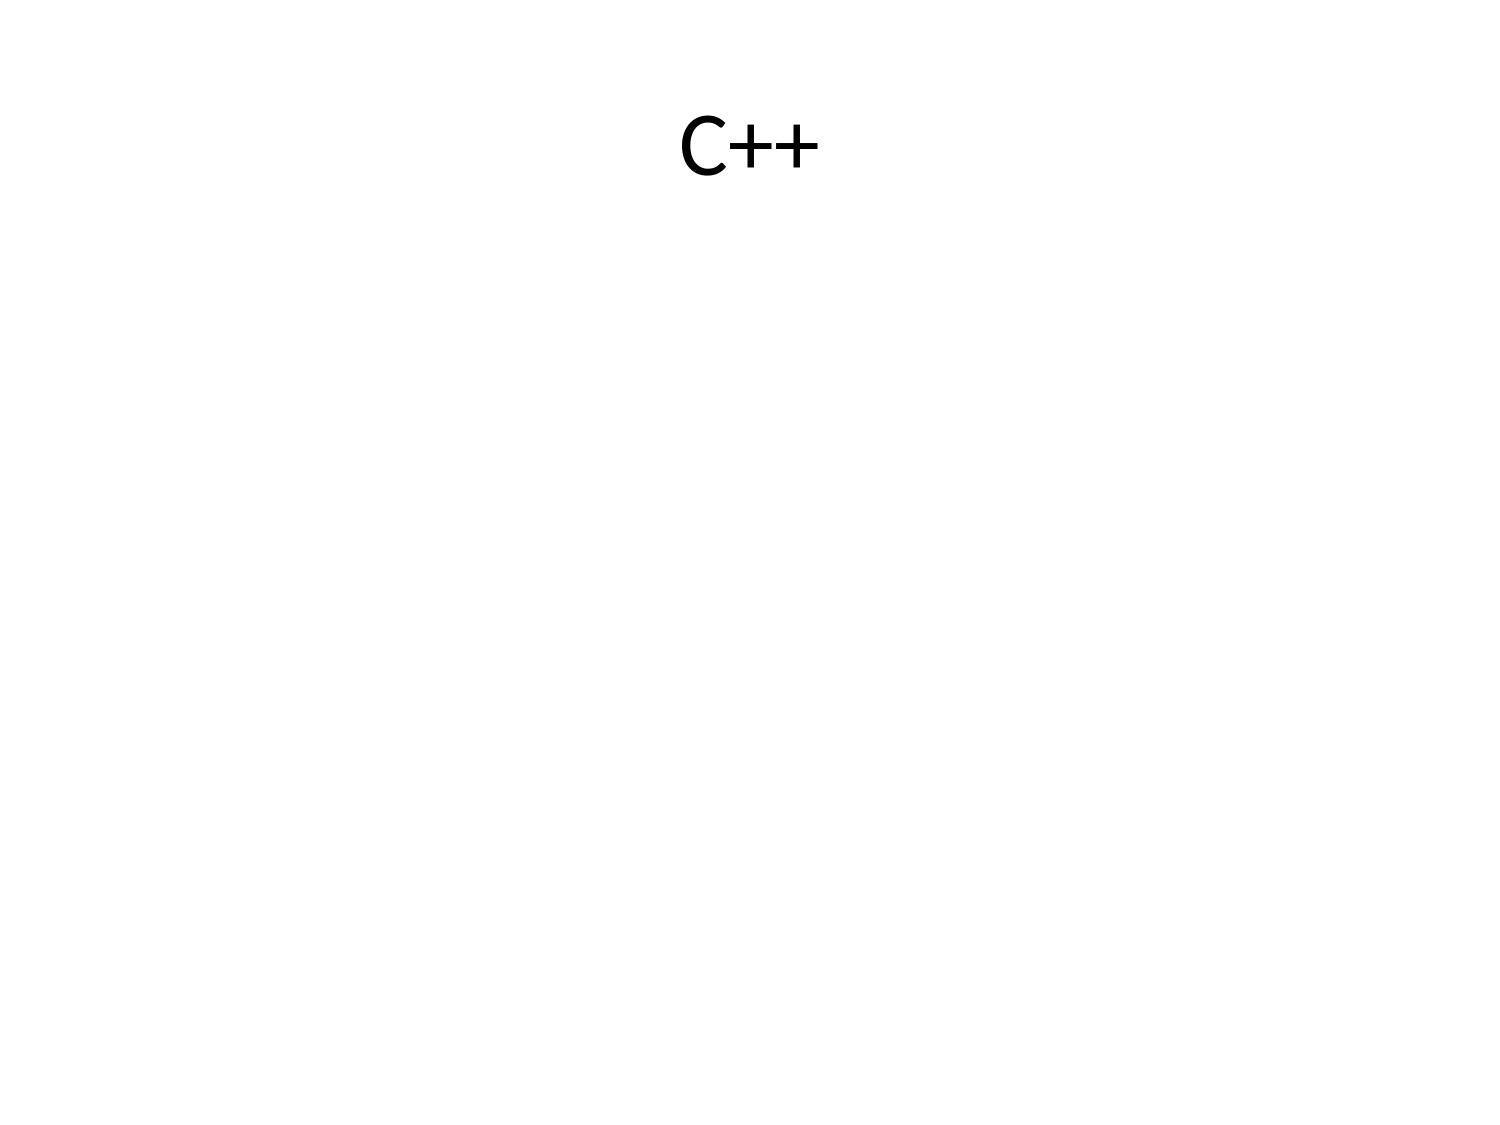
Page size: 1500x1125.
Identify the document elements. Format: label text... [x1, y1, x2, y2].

title C++ [75, 45, 1425, 233]
